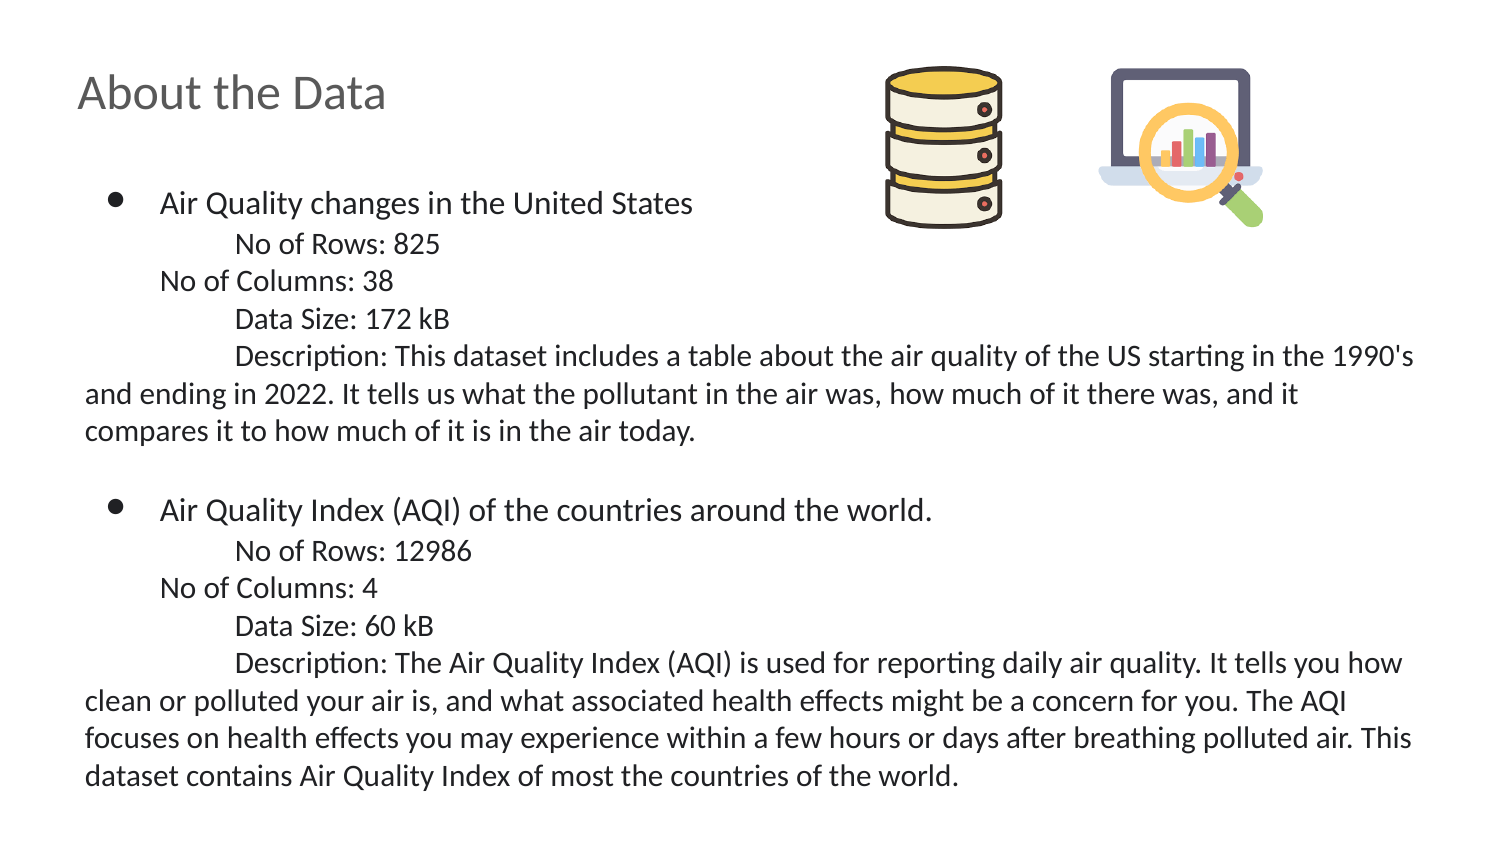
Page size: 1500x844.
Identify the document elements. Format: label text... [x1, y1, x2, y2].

text_box Air Quality changes in the United States No of Rows: 825 No of Columns: 38 Data Size: 172 kB Description: This dataset includes a table about the air quality of the US starting in the 1990's and ending in 2022. It tells us what the pollutant in the air was, how much of it there was, and it compares it to how much of it is in the air today. Air Quality Index (AQI) of the countries around the world. No of Rows: 12986 No of Columns: 4 Data Size: 60 kB Description: The Air Quality Index (AQI) is used for reporting daily air quality. It tells you how clean or polluted your air is, and what associated health effects might be a concern for you. The AQI focuses on health effects you may experience within a few hours or days after breathing polluted air. This dataset contains Air Quality Index of most the countries of the world. [69, 165, 1433, 791]
picture [1094, 61, 1266, 234]
picture [861, 66, 1025, 229]
text_box About the Data [62, 44, 1438, 163]
